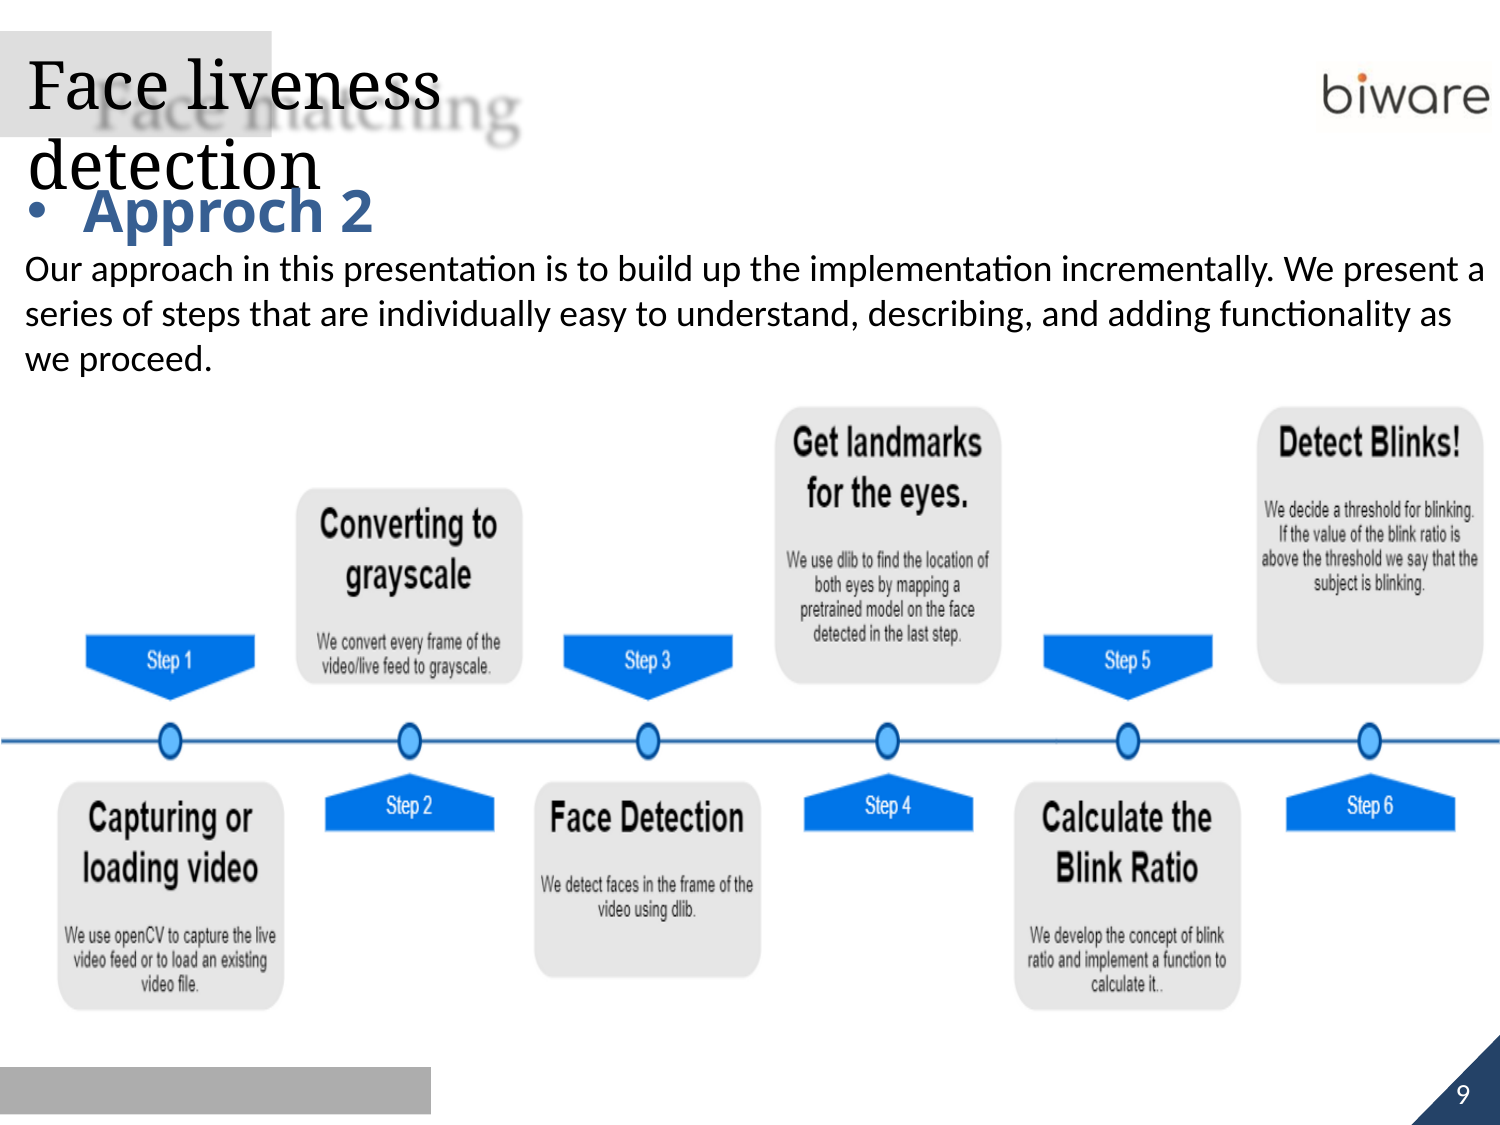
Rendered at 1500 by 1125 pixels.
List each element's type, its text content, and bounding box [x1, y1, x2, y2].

picture [1316, 5, 1492, 183]
picture [0, 390, 1500, 1013]
text_box Approch 2 Our approach in this presentation is to build up the implementation incrementally. We present a series of steps that are individually easy to understand, describing, and adding functionality as we proceed. [24, 157, 1492, 389]
slide_number 9 [1449, 1081, 1492, 1125]
title Face liveness detection [25, 40, 734, 157]
